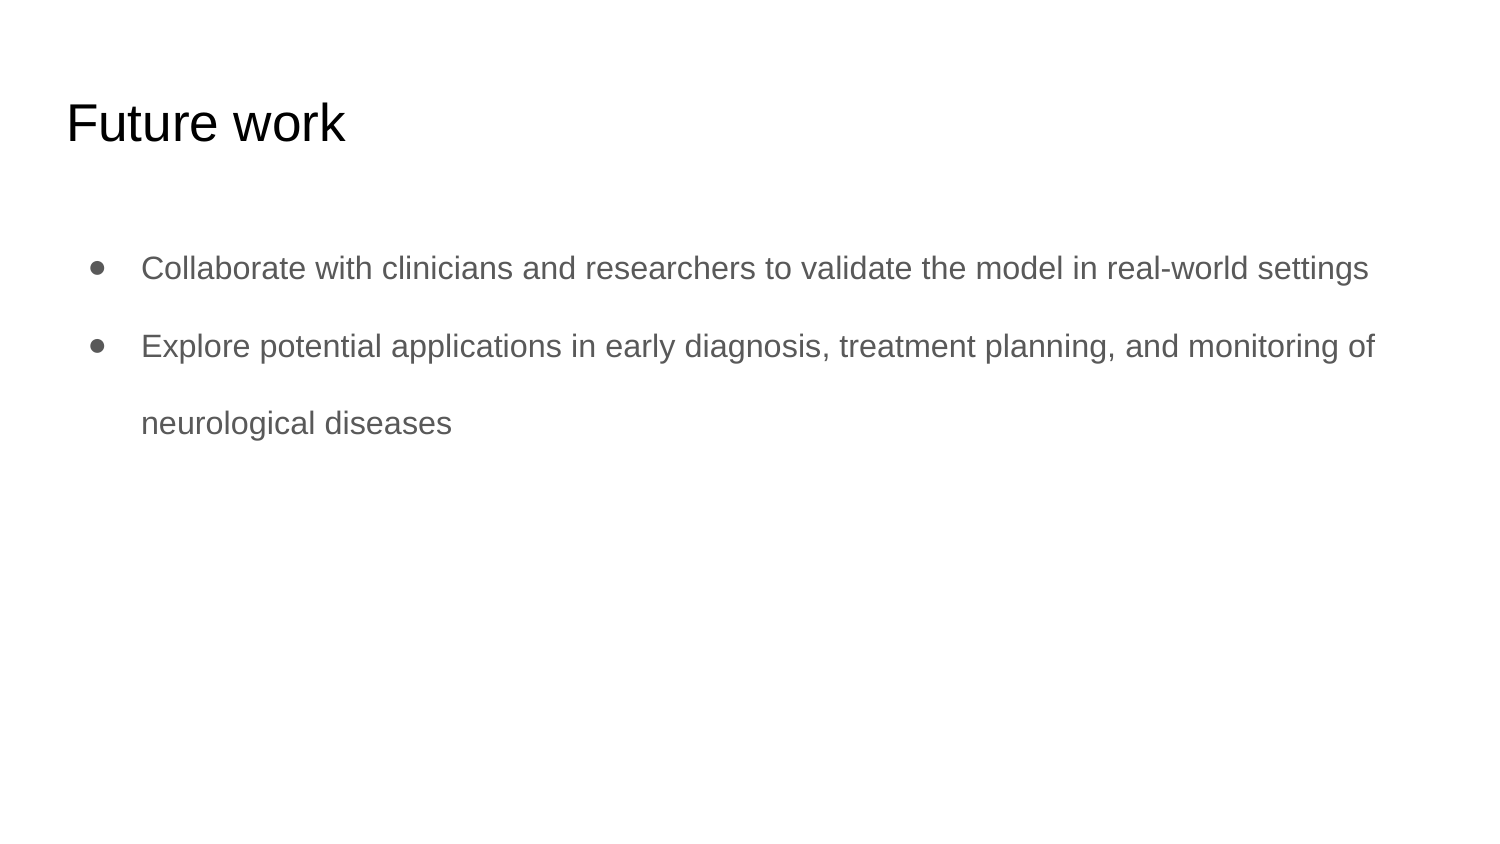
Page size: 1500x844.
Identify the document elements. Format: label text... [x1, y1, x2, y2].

list Collaborate with clinicians and researchers to validate the model in real-world settings Explore potential applications in early diagnosis, treatment planning, and monitoring of neurological diseases [51, 193, 1449, 547]
title Future work [51, 72, 1449, 167]
